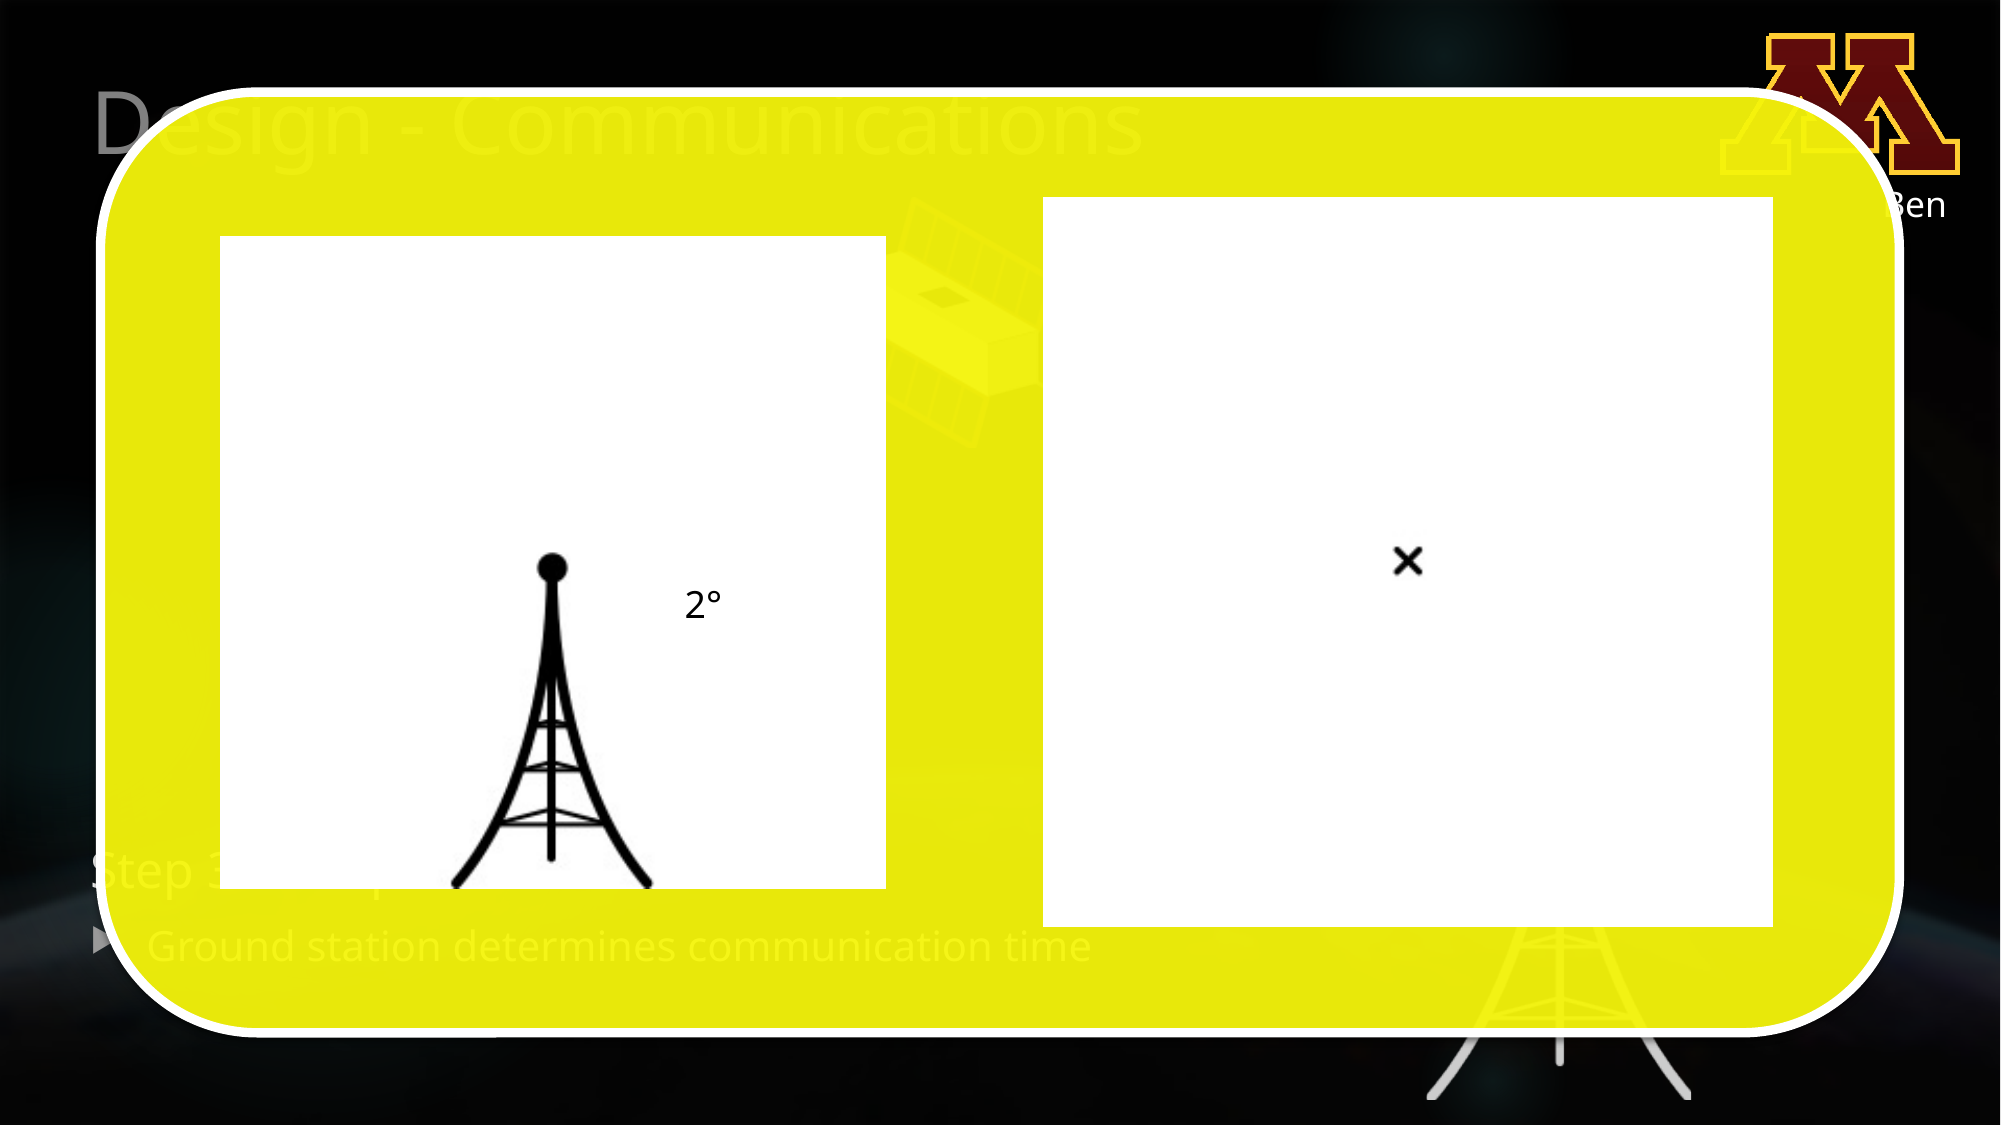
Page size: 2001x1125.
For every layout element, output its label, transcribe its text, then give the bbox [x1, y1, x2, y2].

list Ben [1884, 174, 1963, 233]
title Design - Communications [75, 59, 1618, 175]
picture [0, 0, 2001, 1125]
text_box [99, 91, 1901, 1034]
list Step 3: Computation Ground station determines communication time [75, 465, 1327, 1048]
